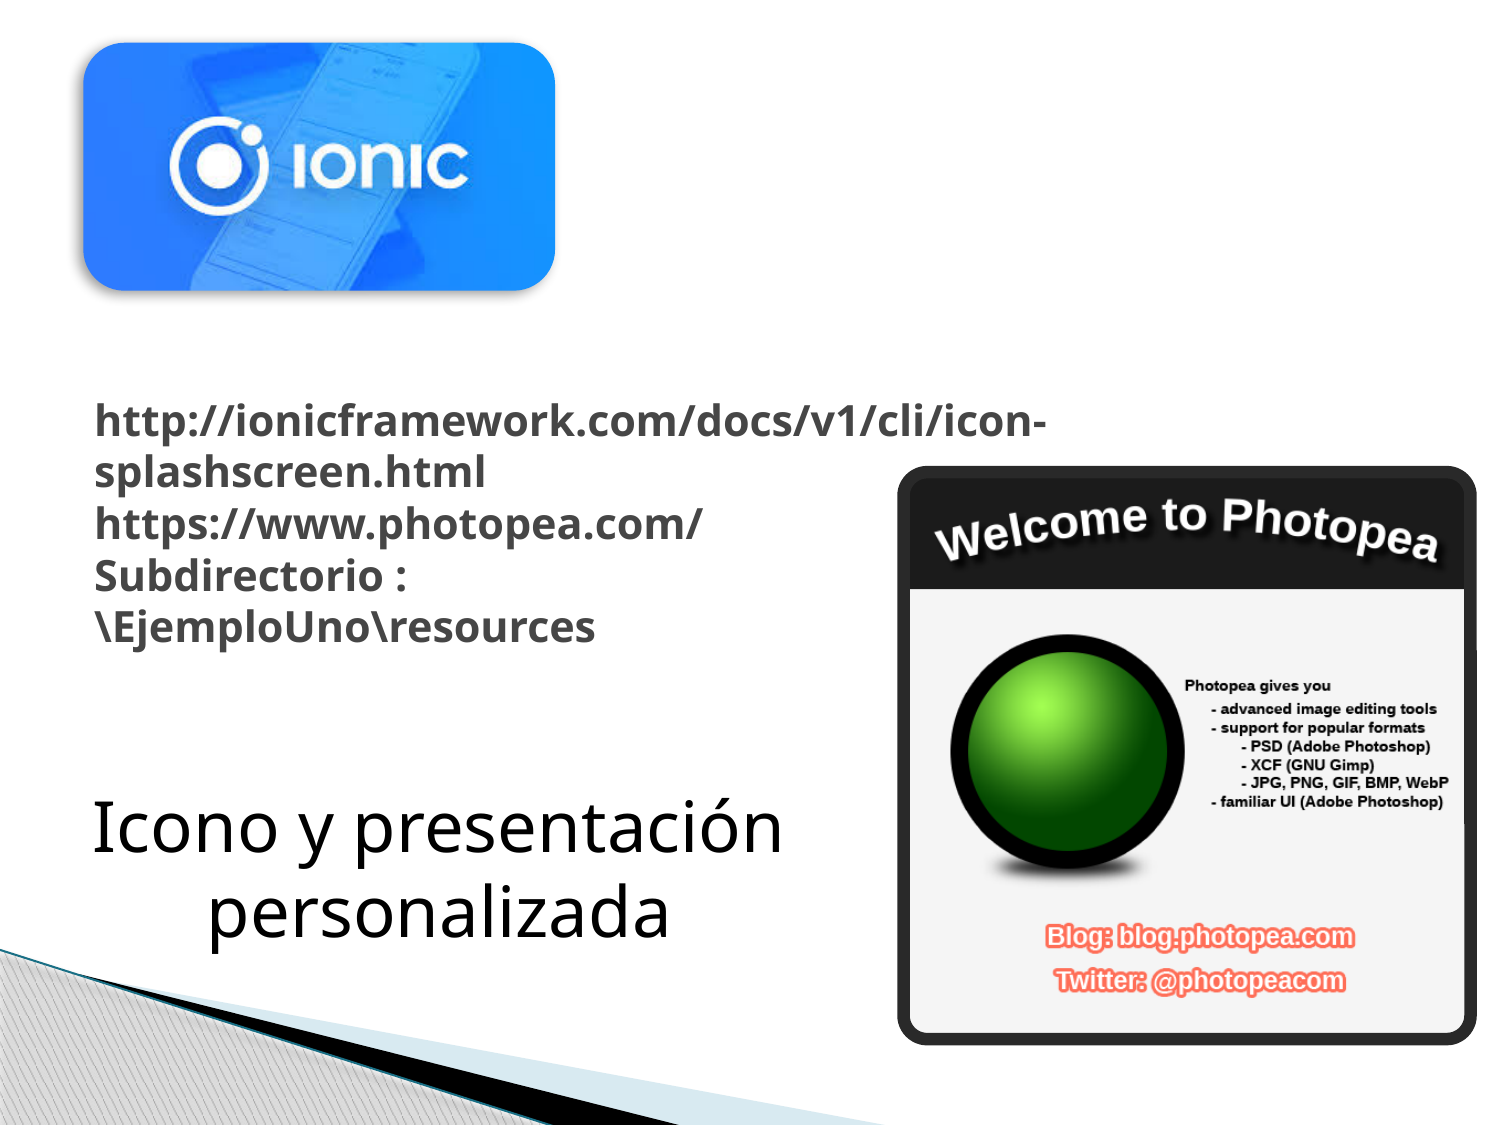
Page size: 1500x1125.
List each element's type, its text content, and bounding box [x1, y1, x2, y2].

title http://ionicframework.com/docs/v1/cli/icon-splashscreen.html https://www.photopea.com/ Subdirectorio : \EjemploUno\resources [79, 385, 1430, 756]
picture [903, 471, 1471, 1040]
text_box Icono y presentación personalizada [31, 773, 847, 961]
picture [83, 42, 556, 291]
